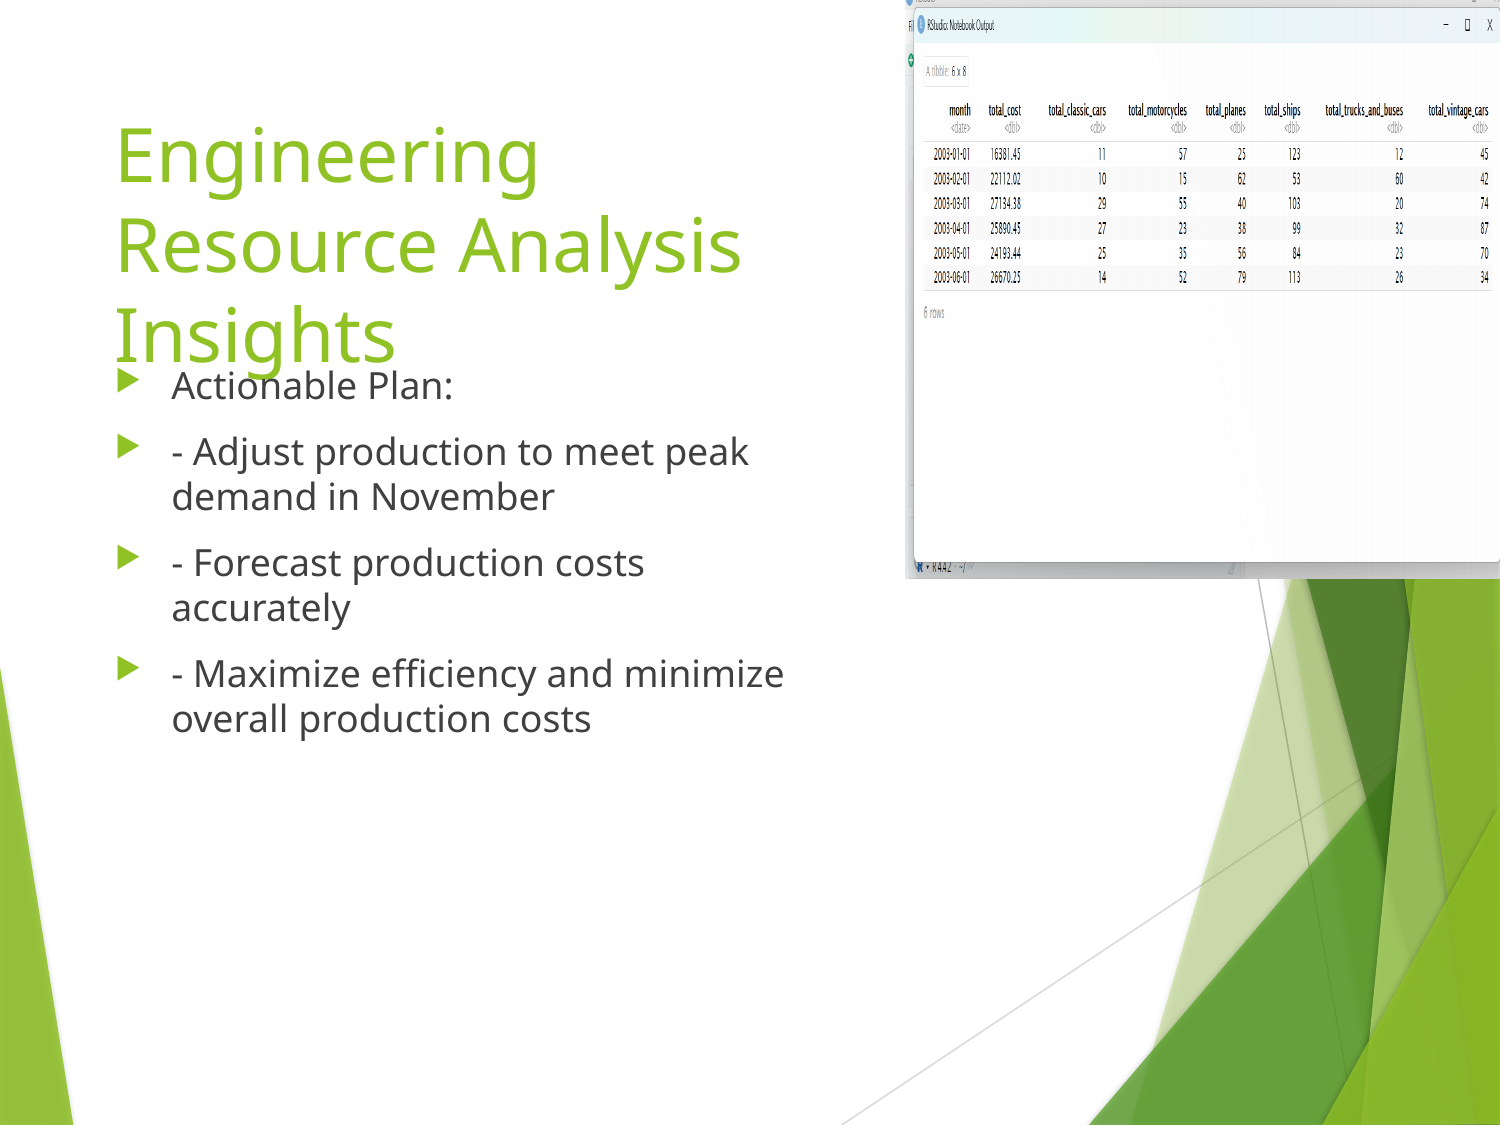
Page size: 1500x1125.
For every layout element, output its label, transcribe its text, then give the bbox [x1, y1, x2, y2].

list Actionable Plan: - Adjust production to meet peak demand in November - Forecast production costs accurately - Maximize efficiency and minimize overall production costs [99, 354, 825, 992]
title Engineering Resource Analysis Insights [99, 99, 888, 317]
picture [904, 0, 1500, 580]
